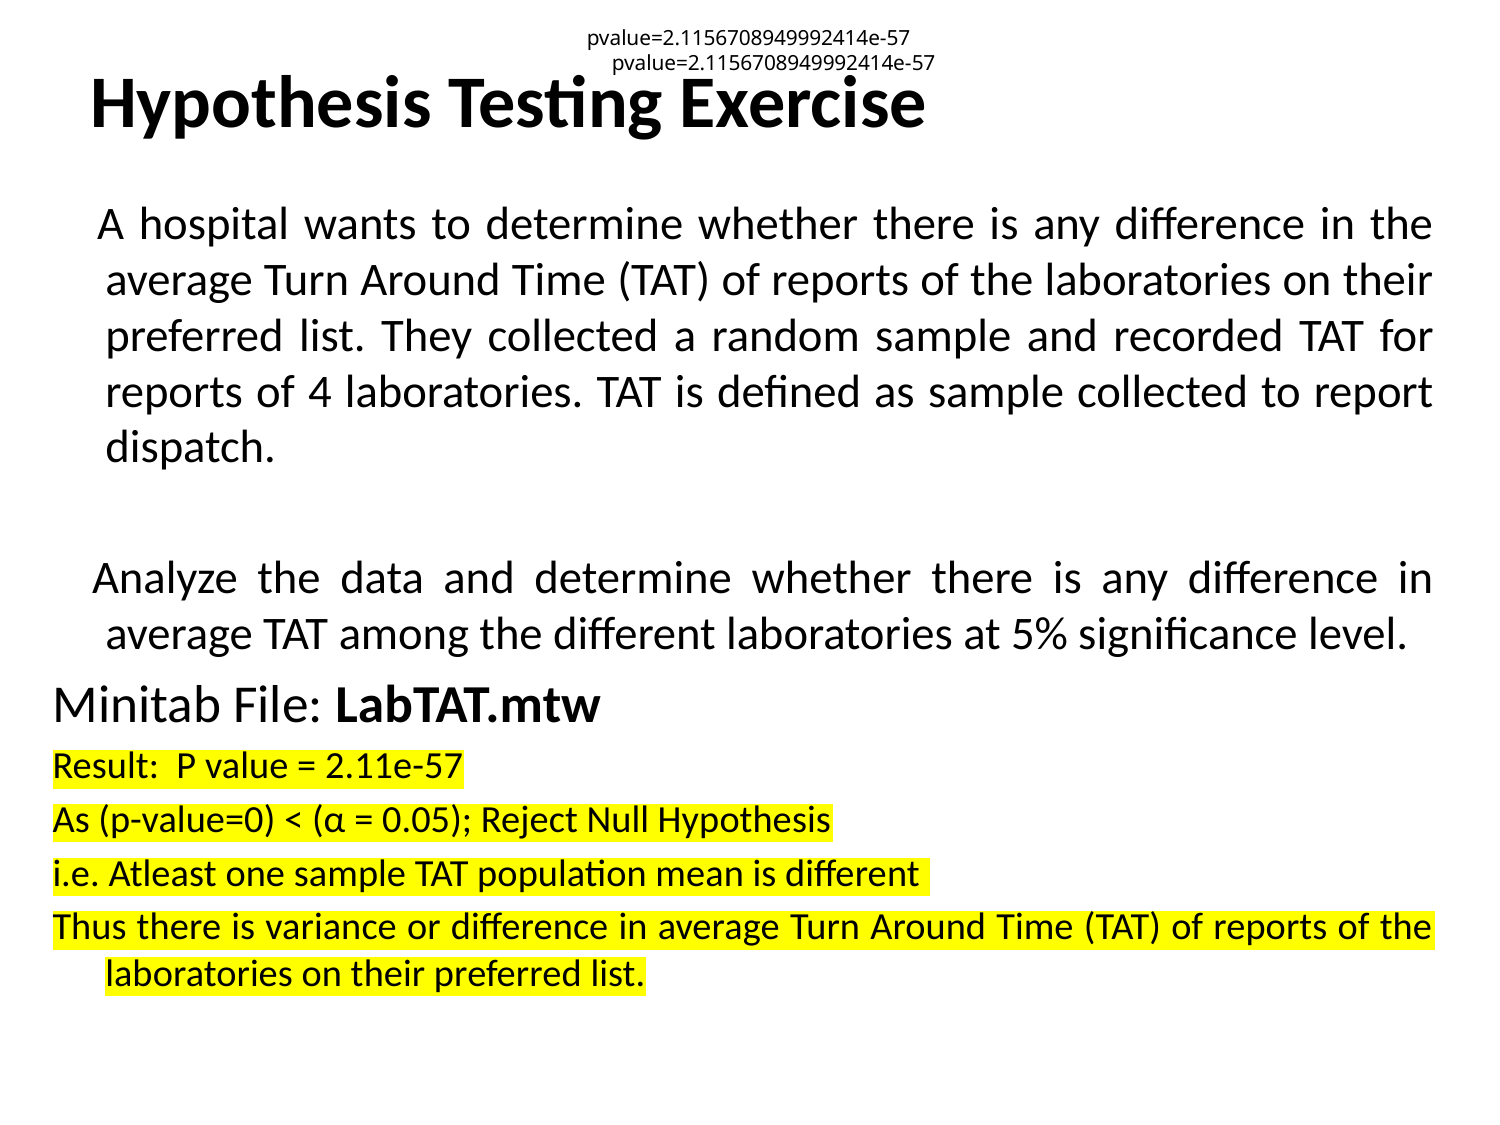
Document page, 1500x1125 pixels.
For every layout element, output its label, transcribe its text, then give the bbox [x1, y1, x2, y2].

text_box pvalue=2.1156708949992414e-57 [586, 24, 914, 50]
text_box pvalue=2.1156708949992414e-57 [611, 49, 939, 75]
title Hypothesis Testing Exercise [75, 45, 1425, 150]
list A hospital wants to determine whether there is any difference in the average Turn Around Time (TAT) of reports of the laboratories on their preferred list. They collected a random sample and recorded TAT for reports of 4 laboratories. TAT is defined as sample collected to report dispatch. Analyze the data and determine whether there is any difference in average TAT among the different laboratories at 5% significance level. Minitab File: LabTAT.mtw Result: P value = 2.11e-57 As (p-value=0) < (α = 0.05); Reject Null Hypothesis i.e. Atleast one sample TAT population mean is different Thus there is variance or difference in average Turn Around Time (TAT) of reports of the laboratories on their preferred list. [37, 185, 1450, 1020]
